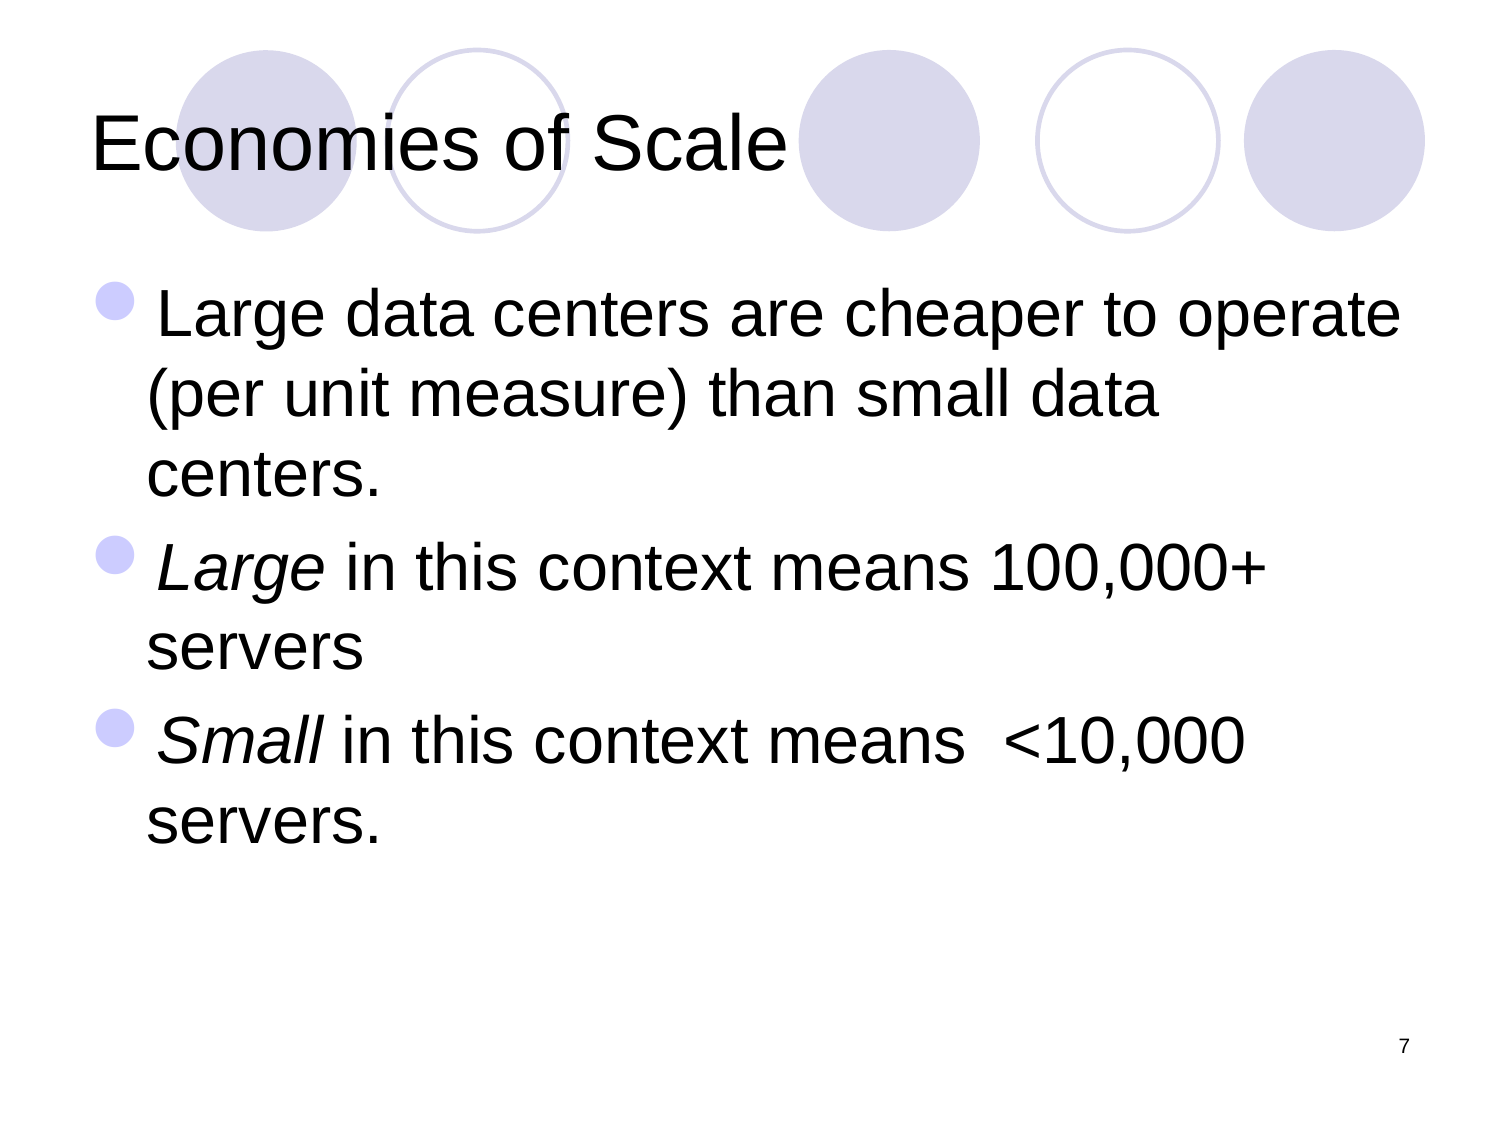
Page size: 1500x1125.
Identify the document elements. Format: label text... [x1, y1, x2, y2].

title Economies of Scale [75, 45, 1425, 233]
list Large data centers are cheaper to operate (per unit measure) than small data centers. Large in this context means 100,000+ servers Small in this context means <10,000 servers. [75, 262, 1425, 1006]
slide_number 7 [1074, 1025, 1425, 1100]
